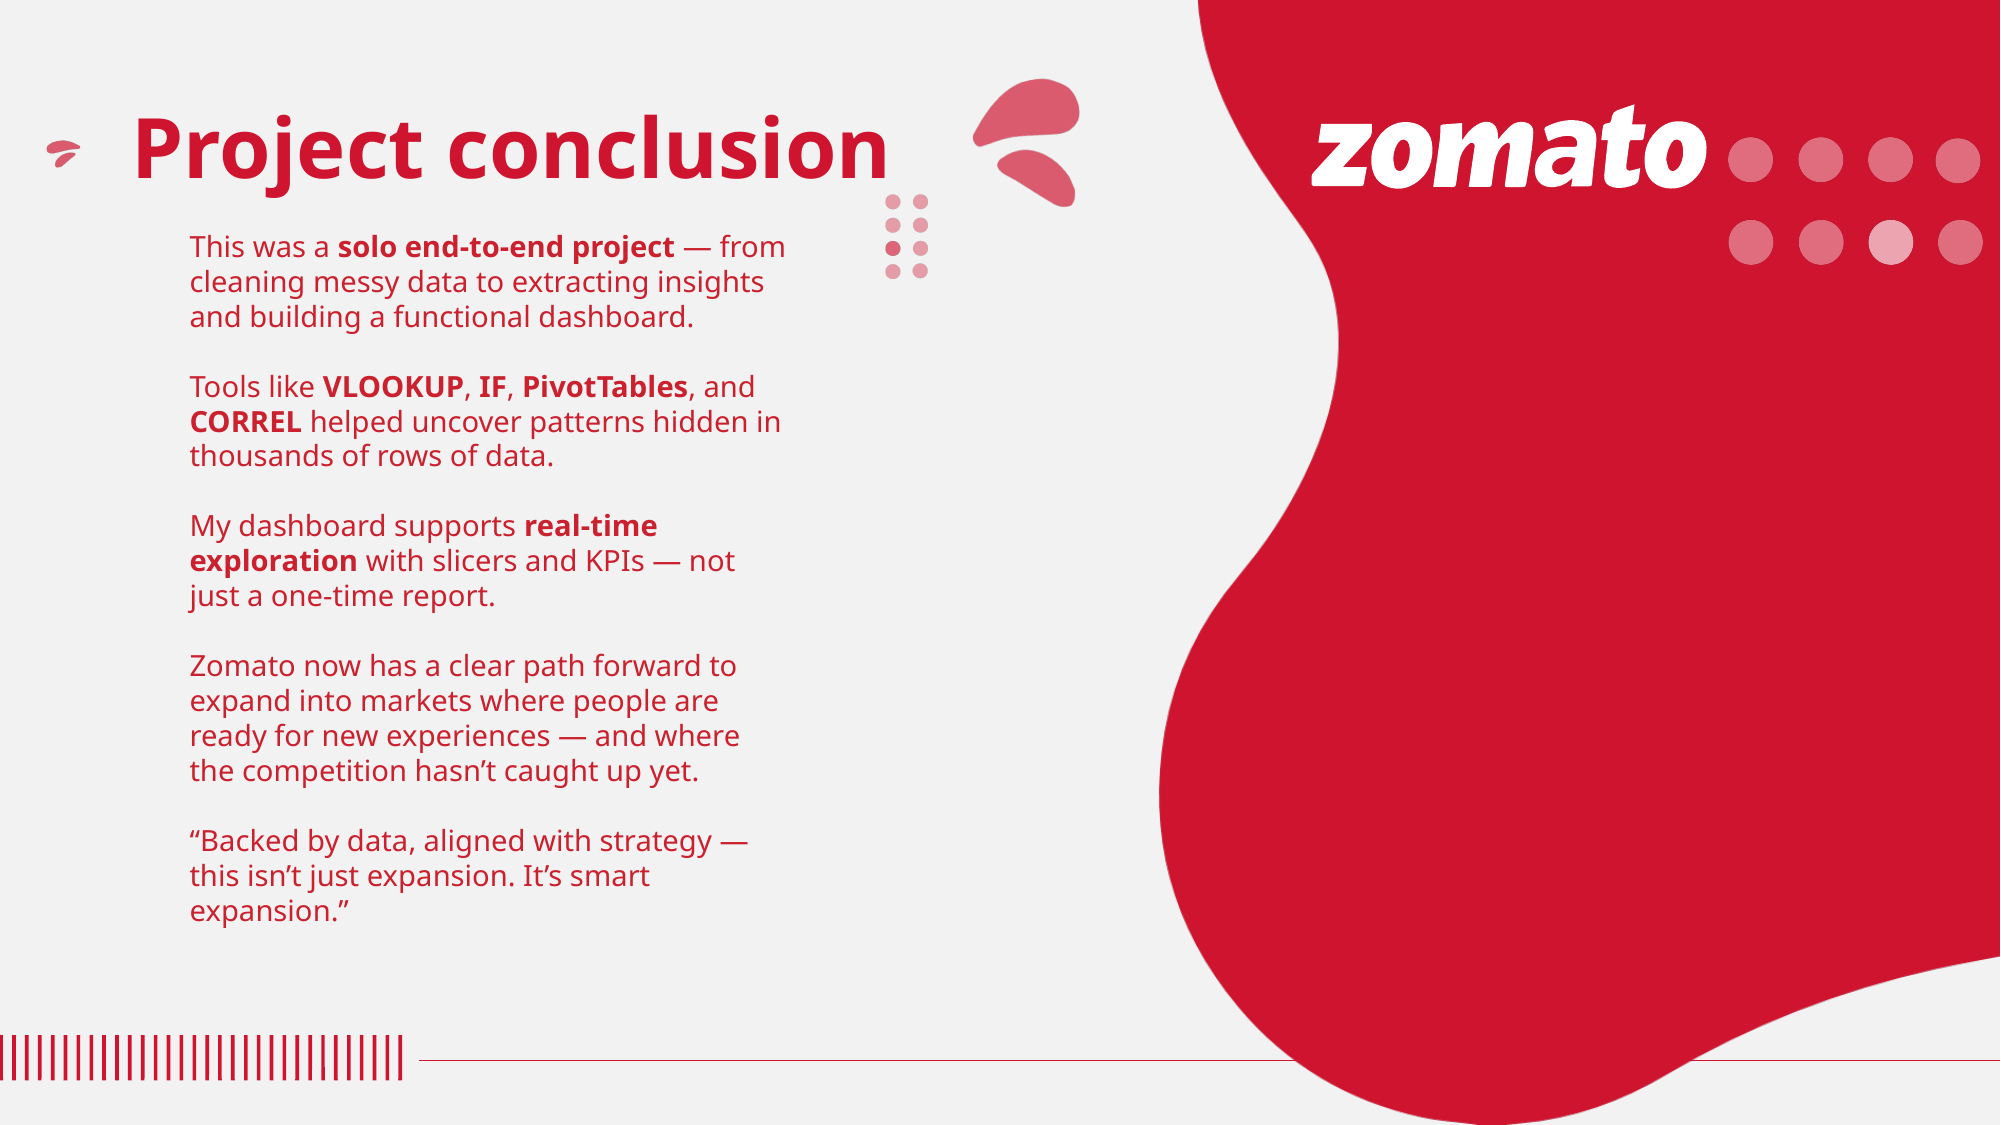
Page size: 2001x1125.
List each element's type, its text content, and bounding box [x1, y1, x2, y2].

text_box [1311, 104, 1707, 189]
picture [965, 73, 1086, 213]
text_box This was a solo end-to-end project — from cleaning messy data to extracting insights and building a functional dashboard. Tools like VLOOKUP, IF, PivotTables, and CORREL helped uncover patterns hidden in thousands of rows of data. My dashboard supports real-time exploration with slicers and KPIs — not just a one-time report. Zomato now has a clear path forward to expand into markets where people are ready for new experiences — and where the competition hasn’t caught up yet. “Backed by data, aligned with strategy — this isn’t just expansion. It’s smart expansion.” [174, 220, 804, 935]
picture [46, 138, 82, 168]
picture [1158, 0, 2000, 1125]
picture [864, 215, 949, 258]
title Project conclusion [94, 98, 1153, 302]
